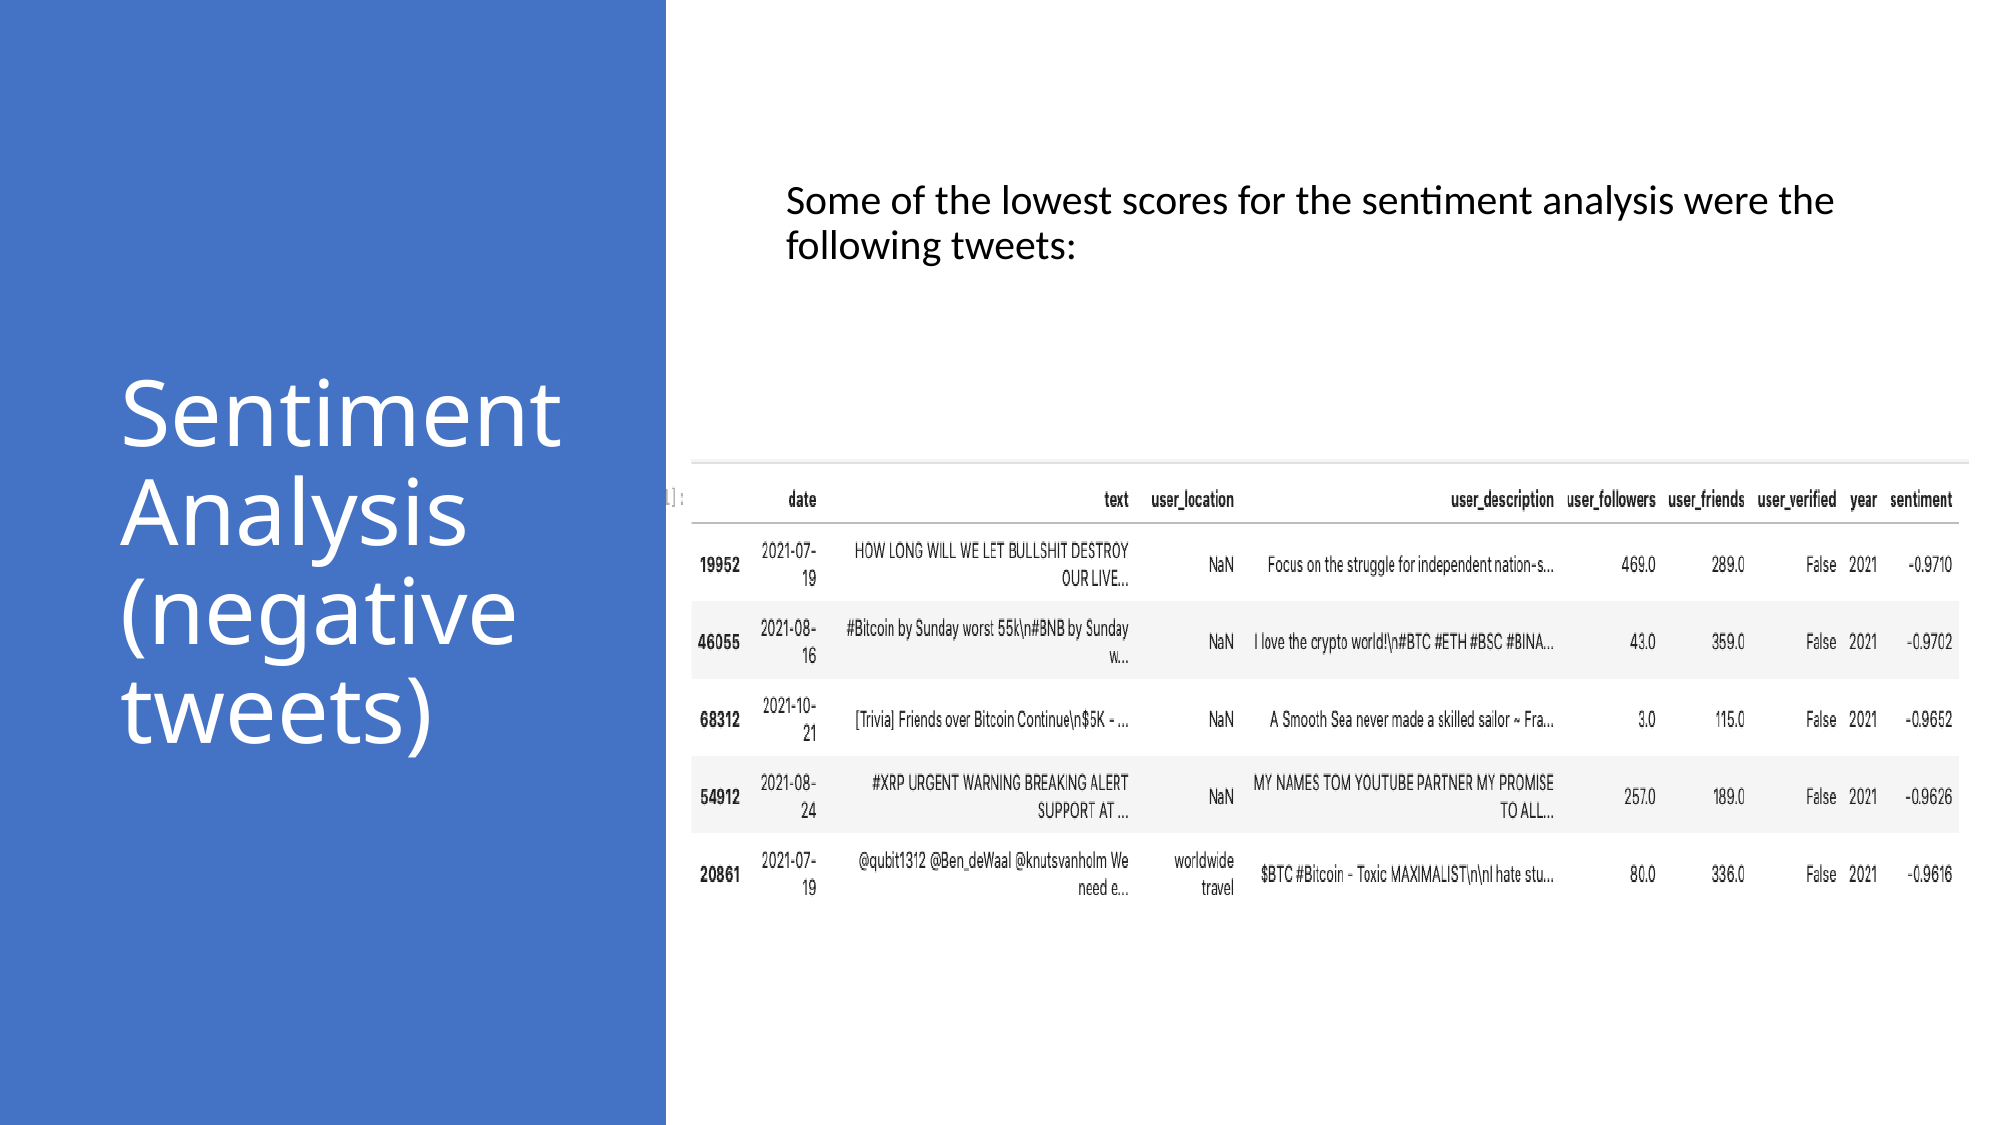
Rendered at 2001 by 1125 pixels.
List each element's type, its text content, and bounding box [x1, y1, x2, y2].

list Some of the lowest scores for the sentiment analysis were the following tweets: [770, 52, 1895, 459]
picture [665, 459, 1969, 932]
text_box [0, 0, 667, 1125]
title Sentiment Analysis (negative tweets) [105, 104, 614, 1026]
